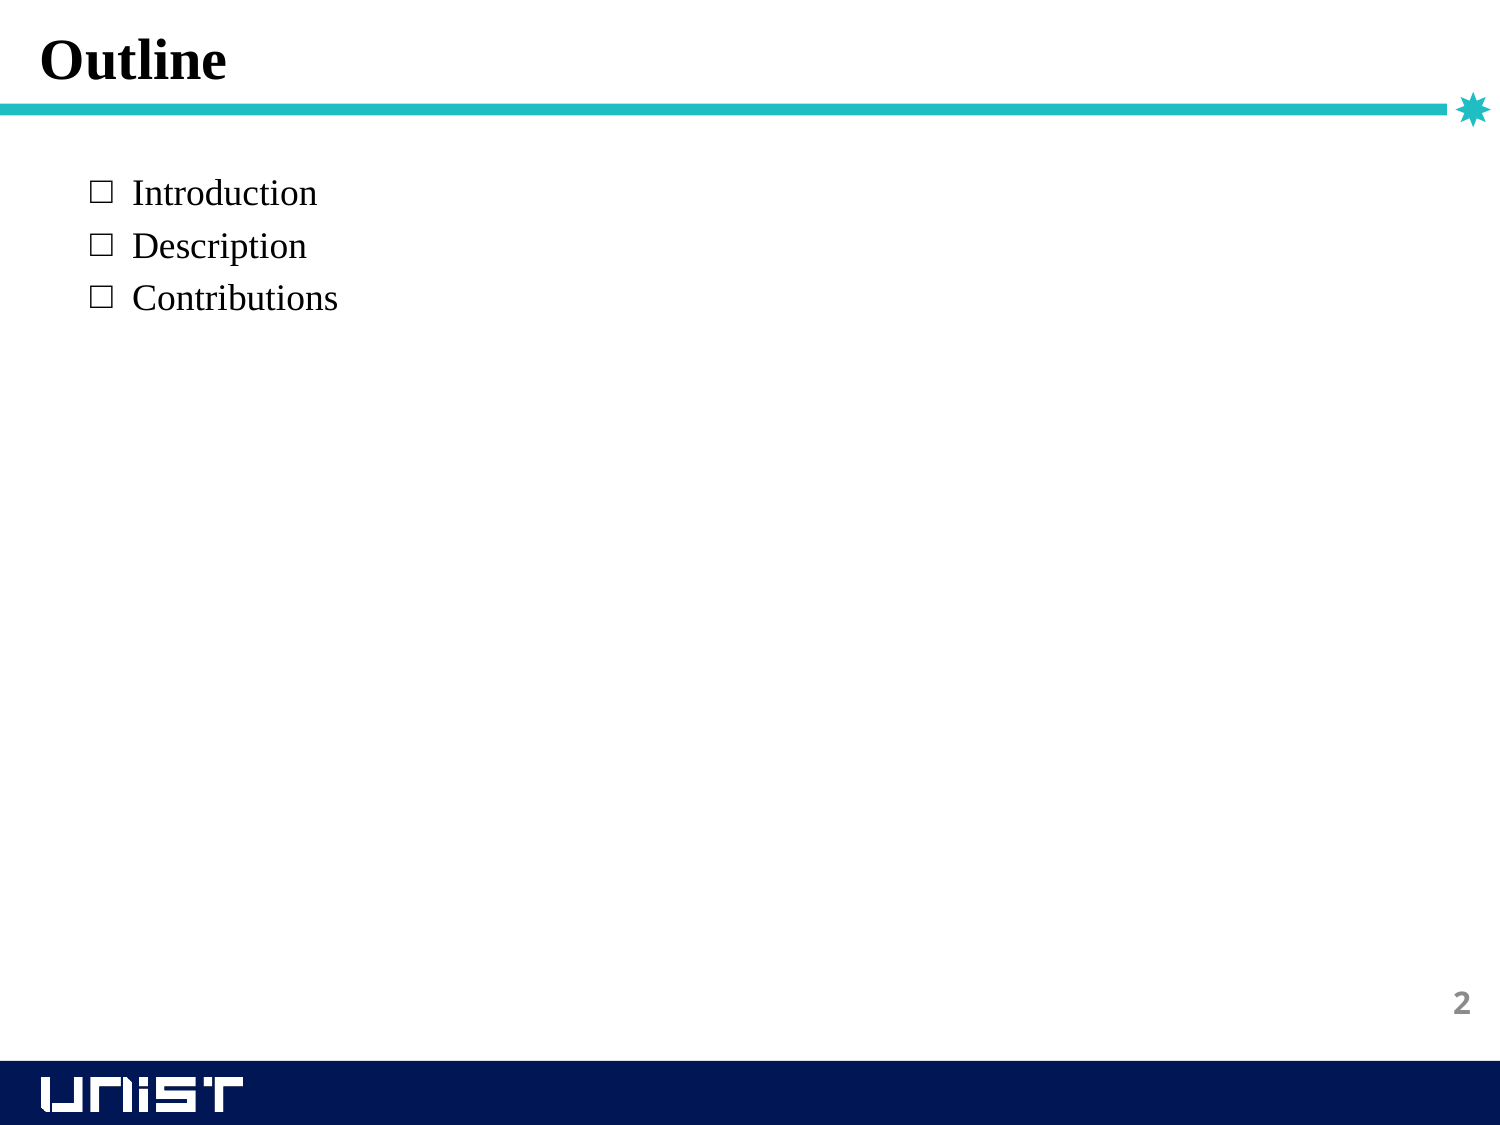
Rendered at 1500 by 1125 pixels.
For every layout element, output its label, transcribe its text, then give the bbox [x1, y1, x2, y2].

picture [41, 1077, 243, 1112]
title Outline [24, 24, 1375, 88]
list Introduction Description Contributions [75, 160, 1425, 1005]
